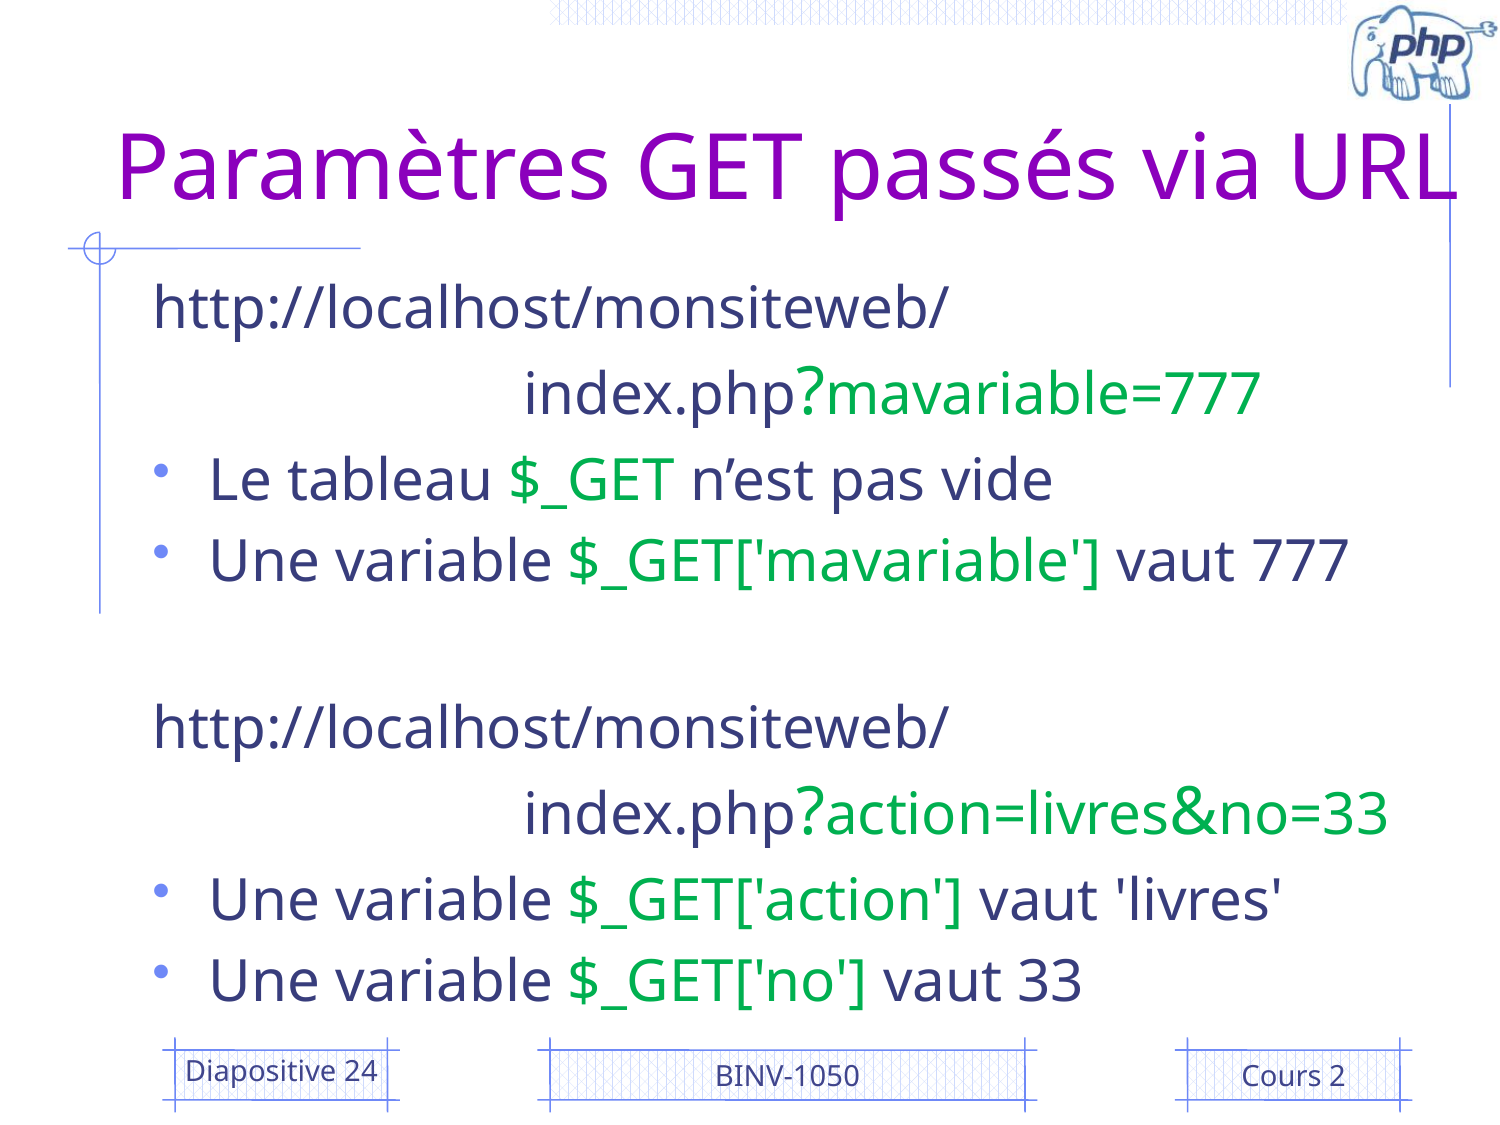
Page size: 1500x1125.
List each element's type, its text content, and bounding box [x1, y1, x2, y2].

slide_number Cours 2 [1187, 1050, 1401, 1101]
list http://localhost/monsiteweb/ index.php?mavariable=777 Le tableau $_GET n’est pas vide Une variable $_GET['mavariable'] vaut 777 http://localhost/monsiteweb/ index.php?action=livres&no=33 Une variable $_GET['action'] vaut 'livres' Une variable $_GET['no'] vaut 33 [137, 262, 1425, 1050]
picture [1347, 0, 1500, 50]
footer BINV-1050 [549, 1050, 1026, 1101]
slide_number Diapositive 24 [149, 1050, 413, 1101]
title Paramètres GET passés via URL [99, 50, 1500, 225]
